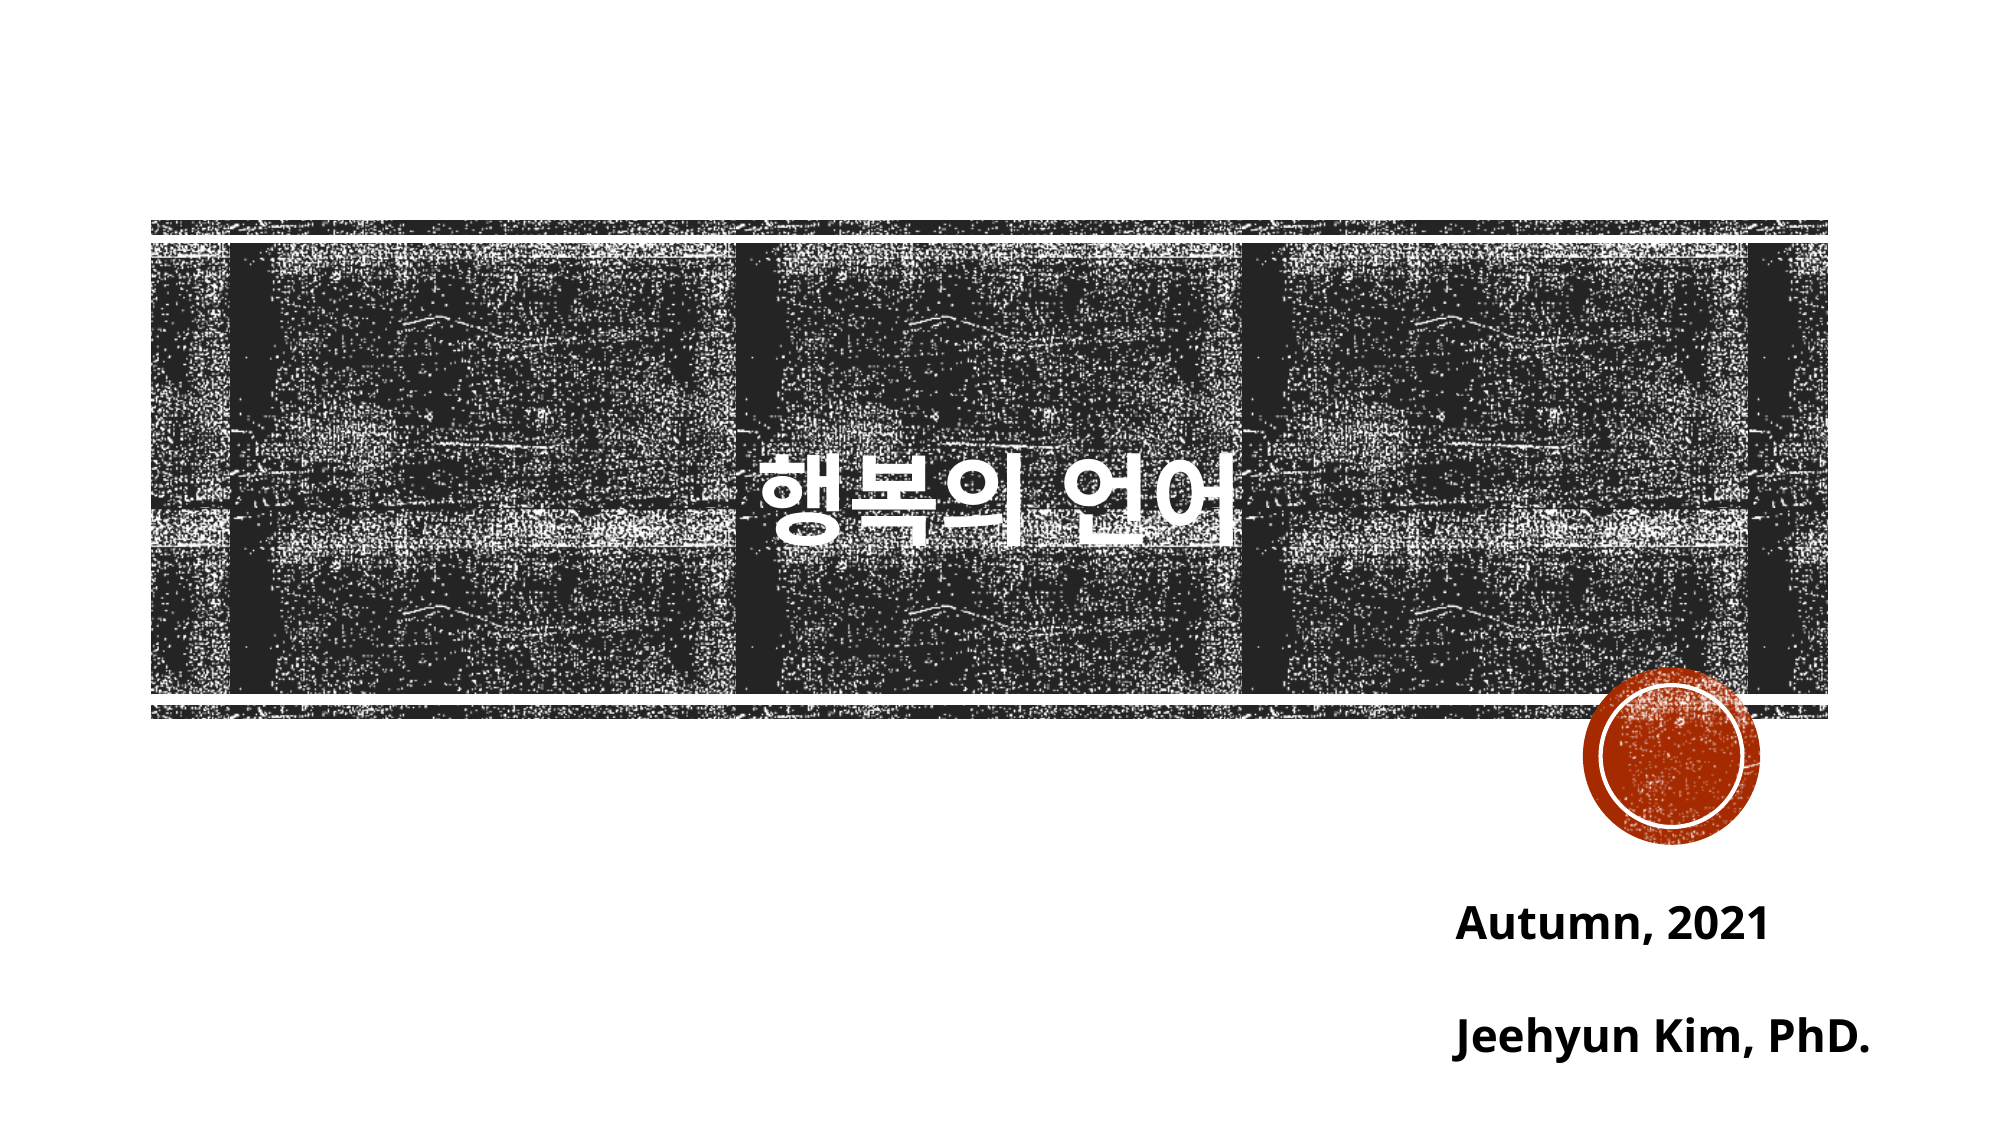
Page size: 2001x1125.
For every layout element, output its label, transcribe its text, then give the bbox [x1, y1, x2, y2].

title 행복의 언어 [248, 423, 1751, 594]
subtitle Autumn, 2021 Jeehyun Kim, PhD. [1440, 853, 2000, 1125]
